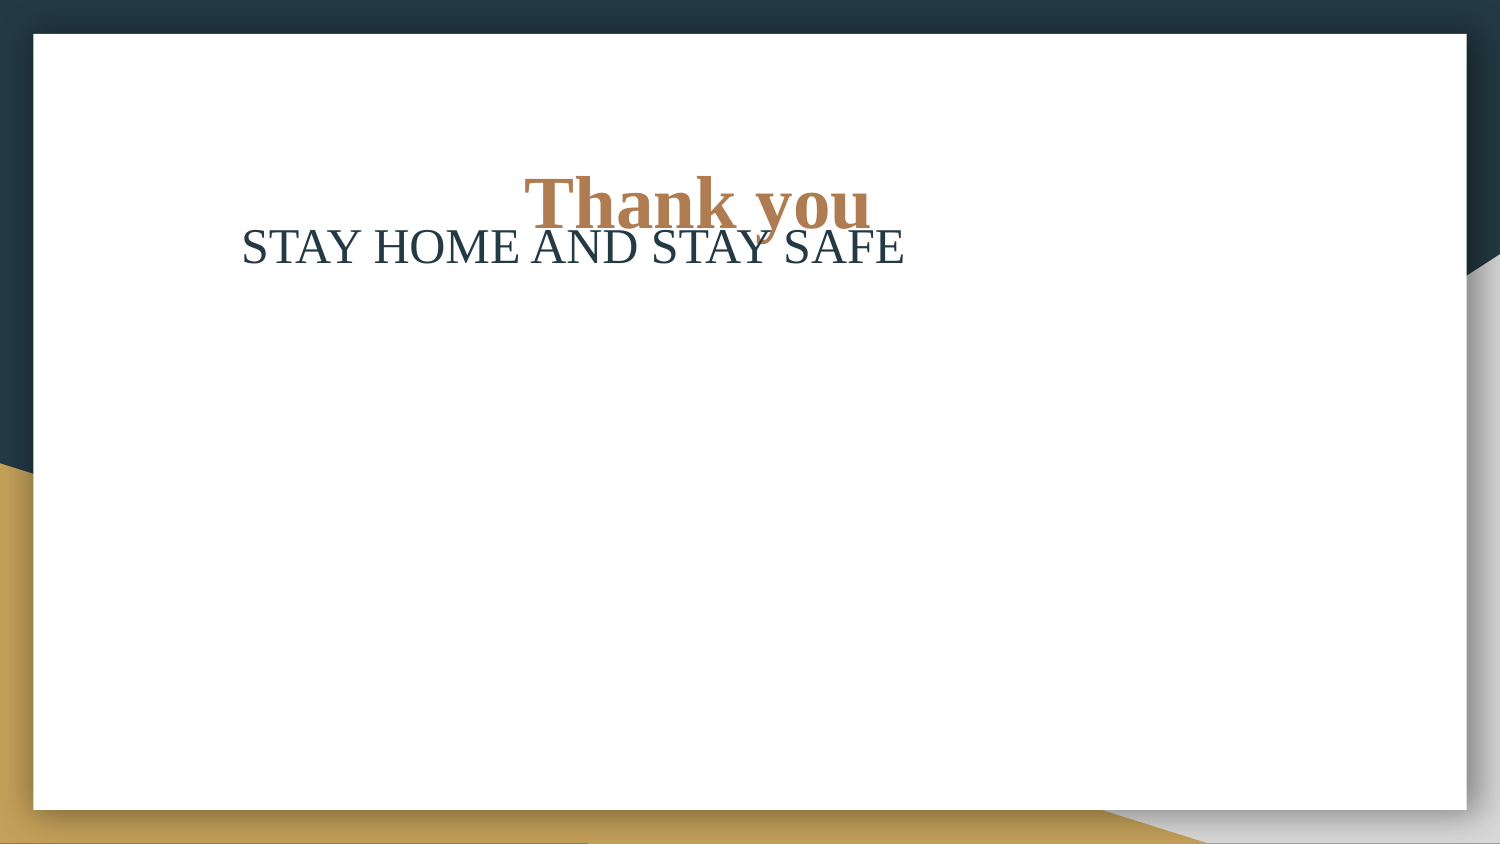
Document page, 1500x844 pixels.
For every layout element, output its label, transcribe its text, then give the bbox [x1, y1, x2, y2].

list STAY HOME AND STAY SAFE [51, 189, 1449, 746]
title Thank you [134, 138, 1366, 189]
